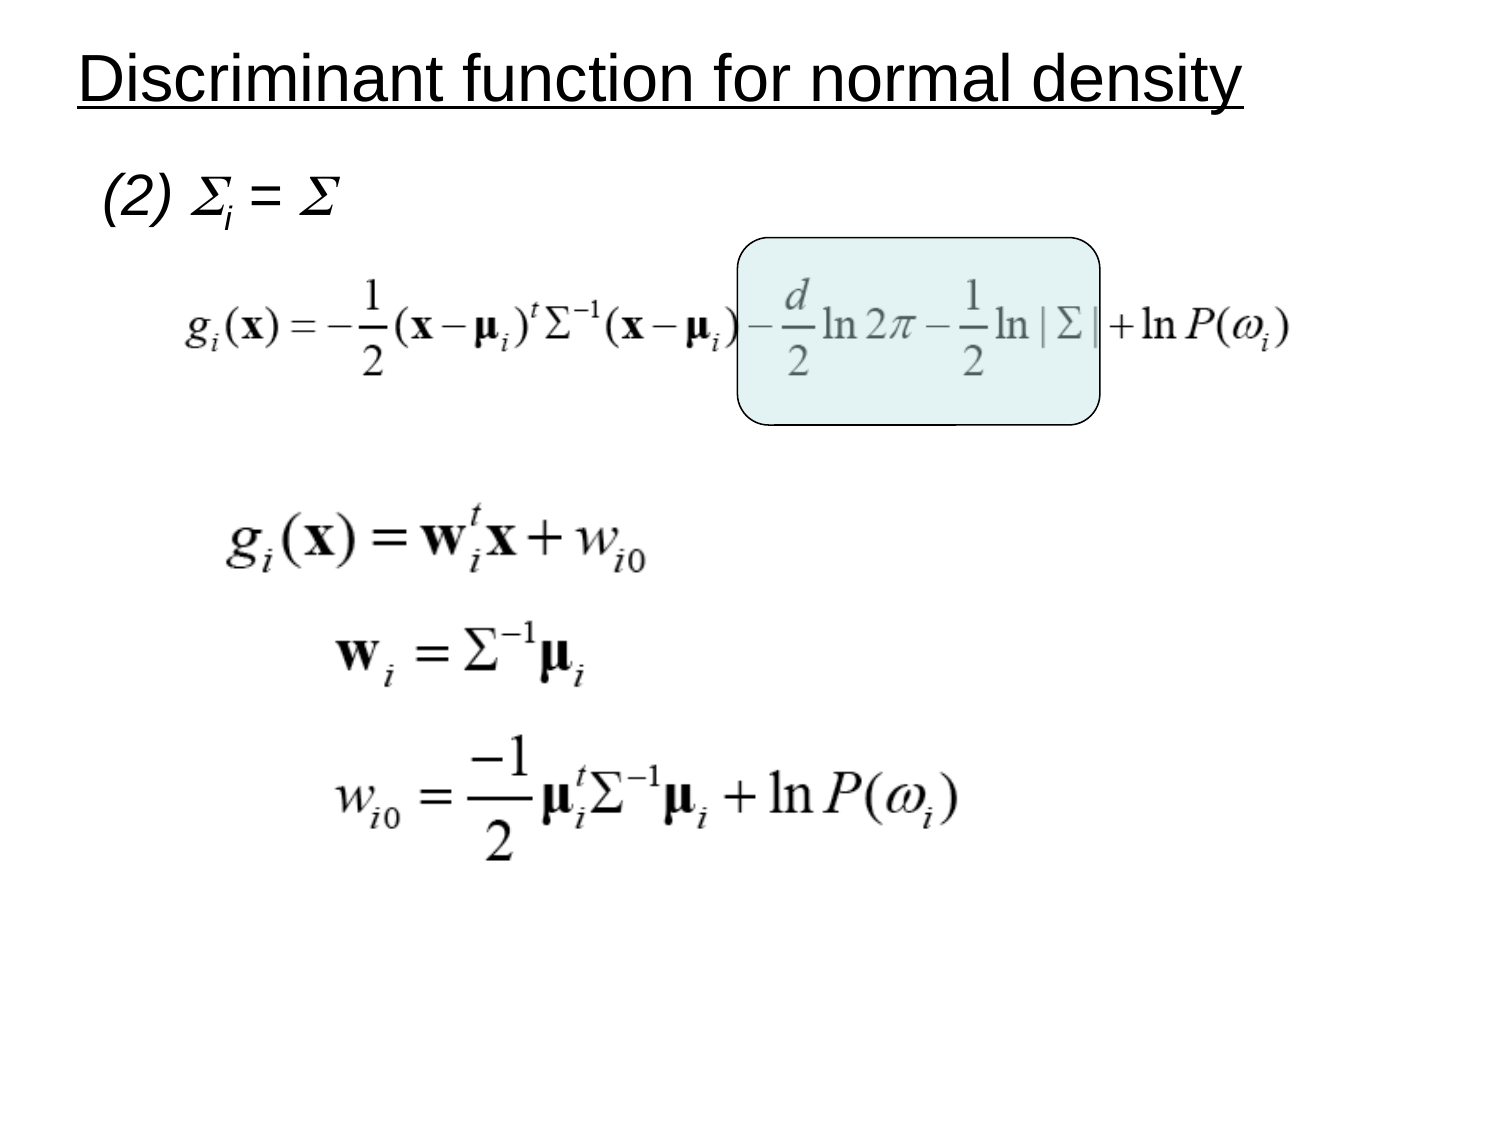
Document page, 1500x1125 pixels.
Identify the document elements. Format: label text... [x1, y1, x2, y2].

picture [199, 499, 651, 598]
text_box (2) i =  [87, 149, 1425, 385]
picture [149, 249, 1313, 398]
picture [312, 712, 976, 869]
picture [312, 612, 601, 711]
text_box [745, 237, 1092, 248]
title Discriminant function for normal density [62, 24, 1338, 125]
text_box [740, 407, 1097, 426]
